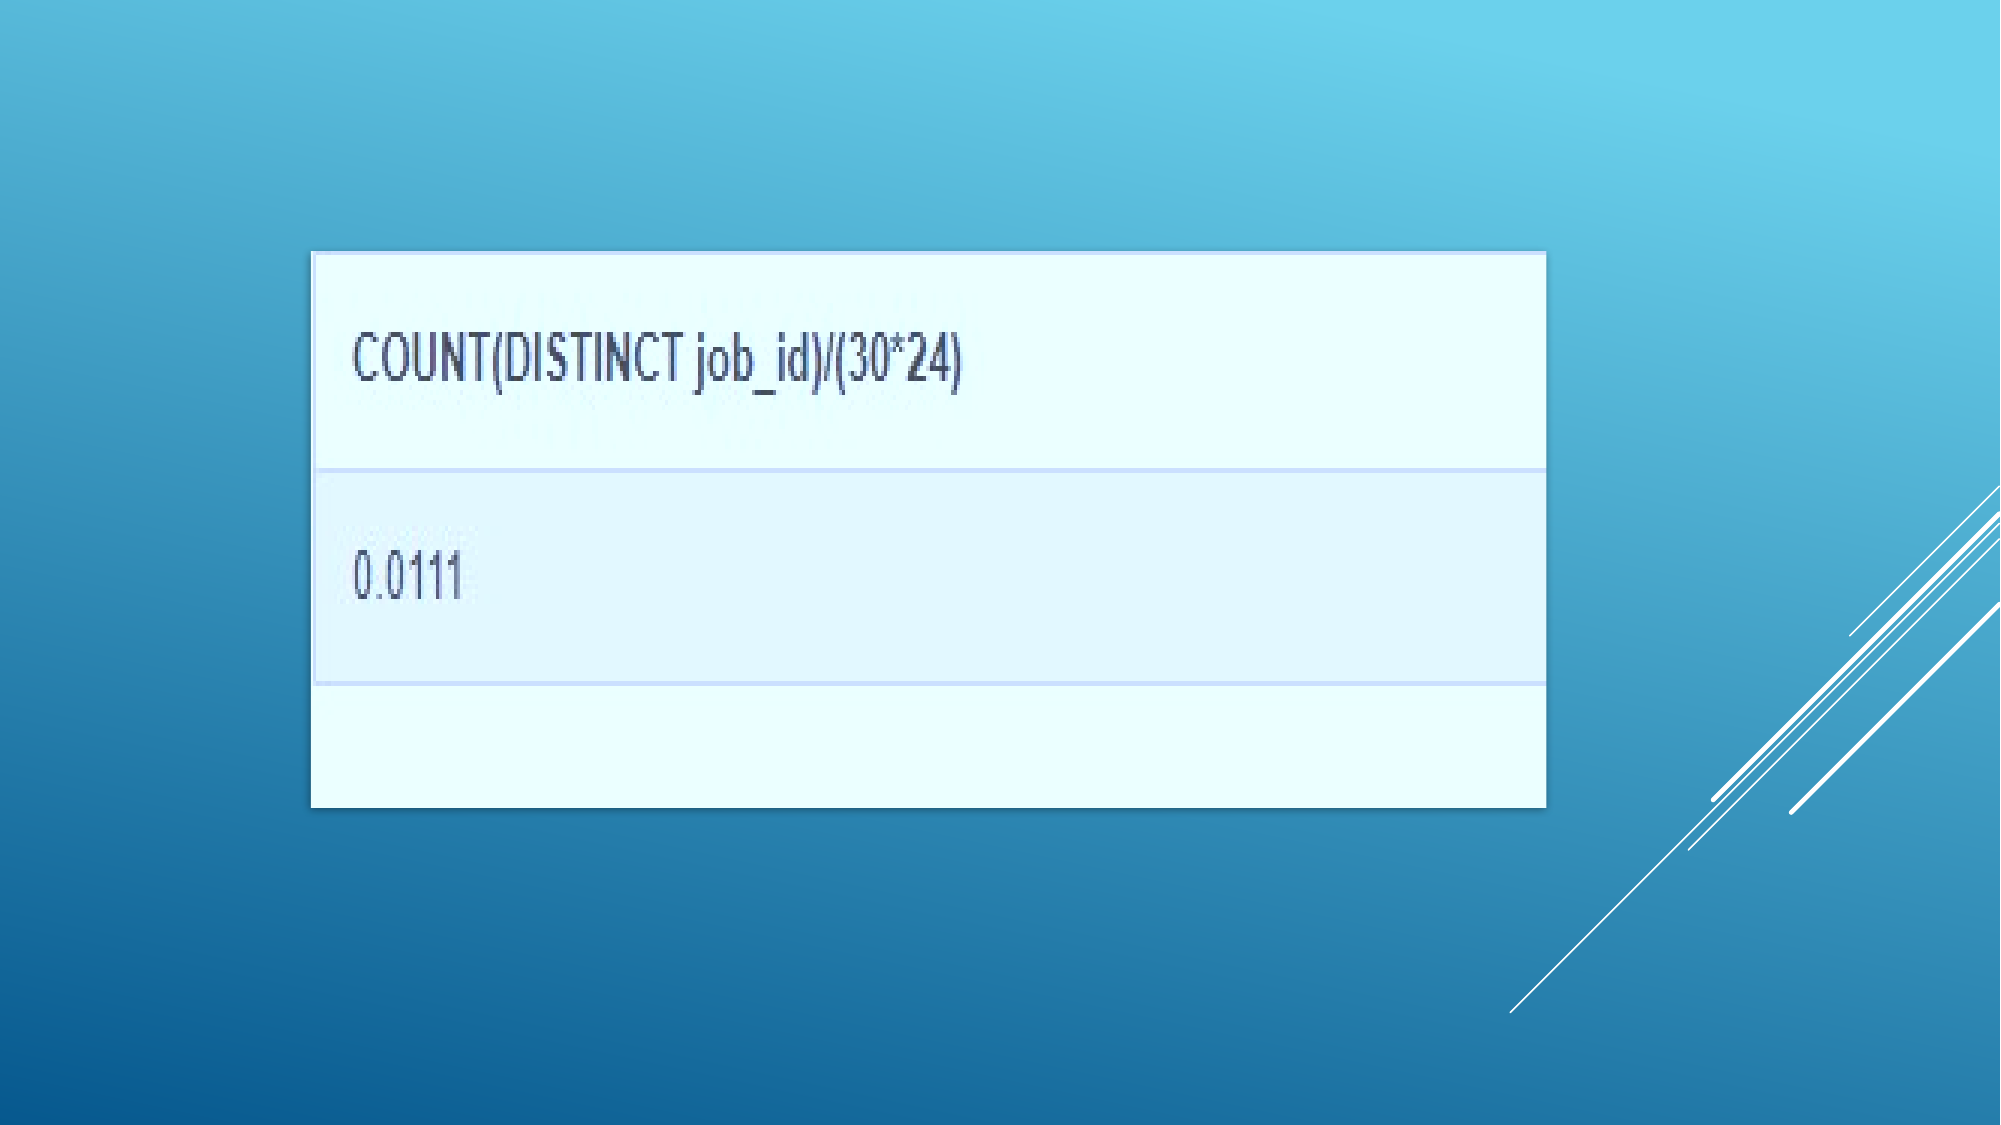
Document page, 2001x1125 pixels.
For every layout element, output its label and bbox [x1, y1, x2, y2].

picture [310, 251, 1547, 808]
